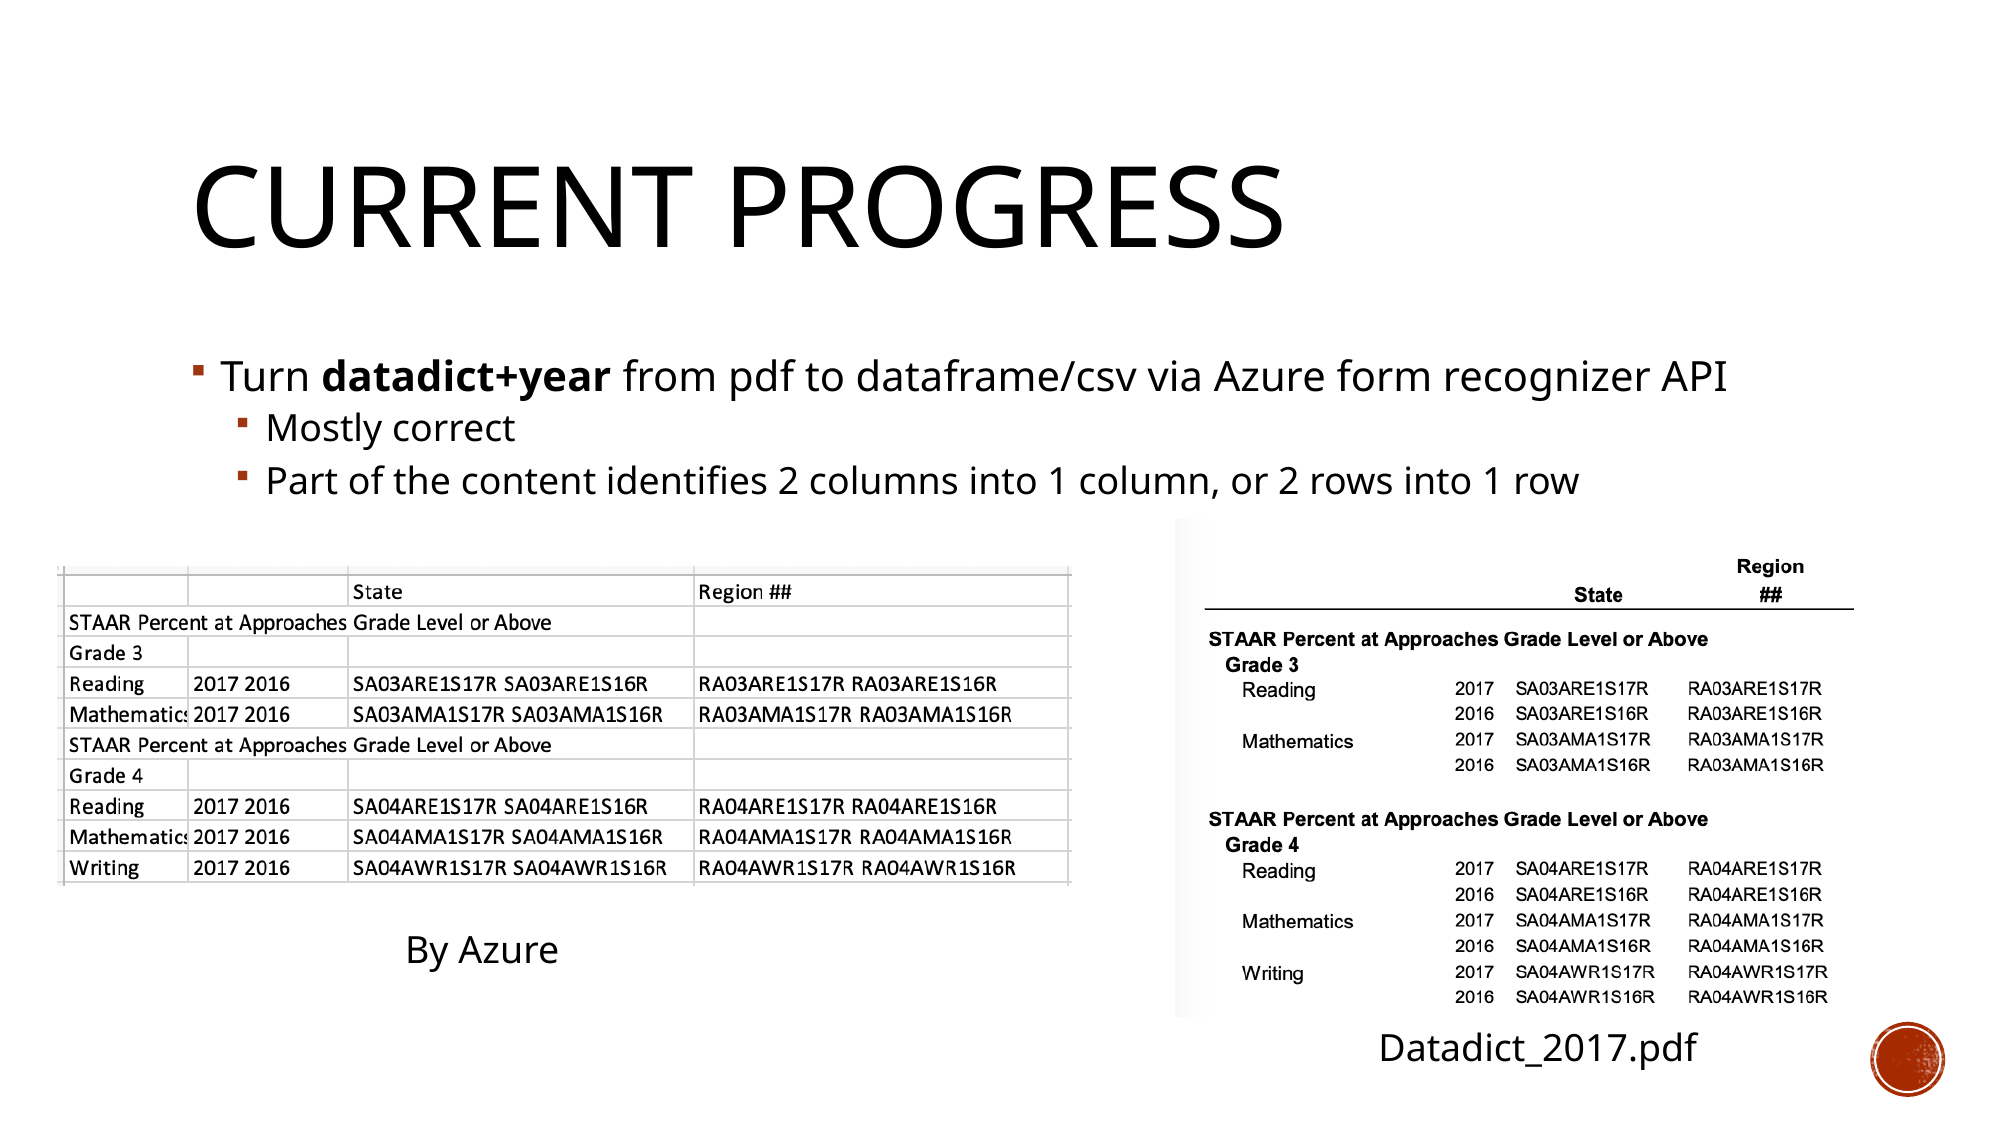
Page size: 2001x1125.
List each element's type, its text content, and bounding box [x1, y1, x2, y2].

text_box Datadict_2017.pdf [1363, 1016, 1897, 1077]
title Current progress [175, 79, 1826, 344]
text_box By Azure [390, 918, 764, 979]
picture [1175, 519, 1854, 1017]
list Turn datadict+year from pdf to dataframe/csv via Azure form recognizer API Mostly correct Part of the content identifies 2 columns into 1 column, or 2 rows into 1 row [175, 348, 1826, 1013]
picture [57, 566, 1072, 886]
